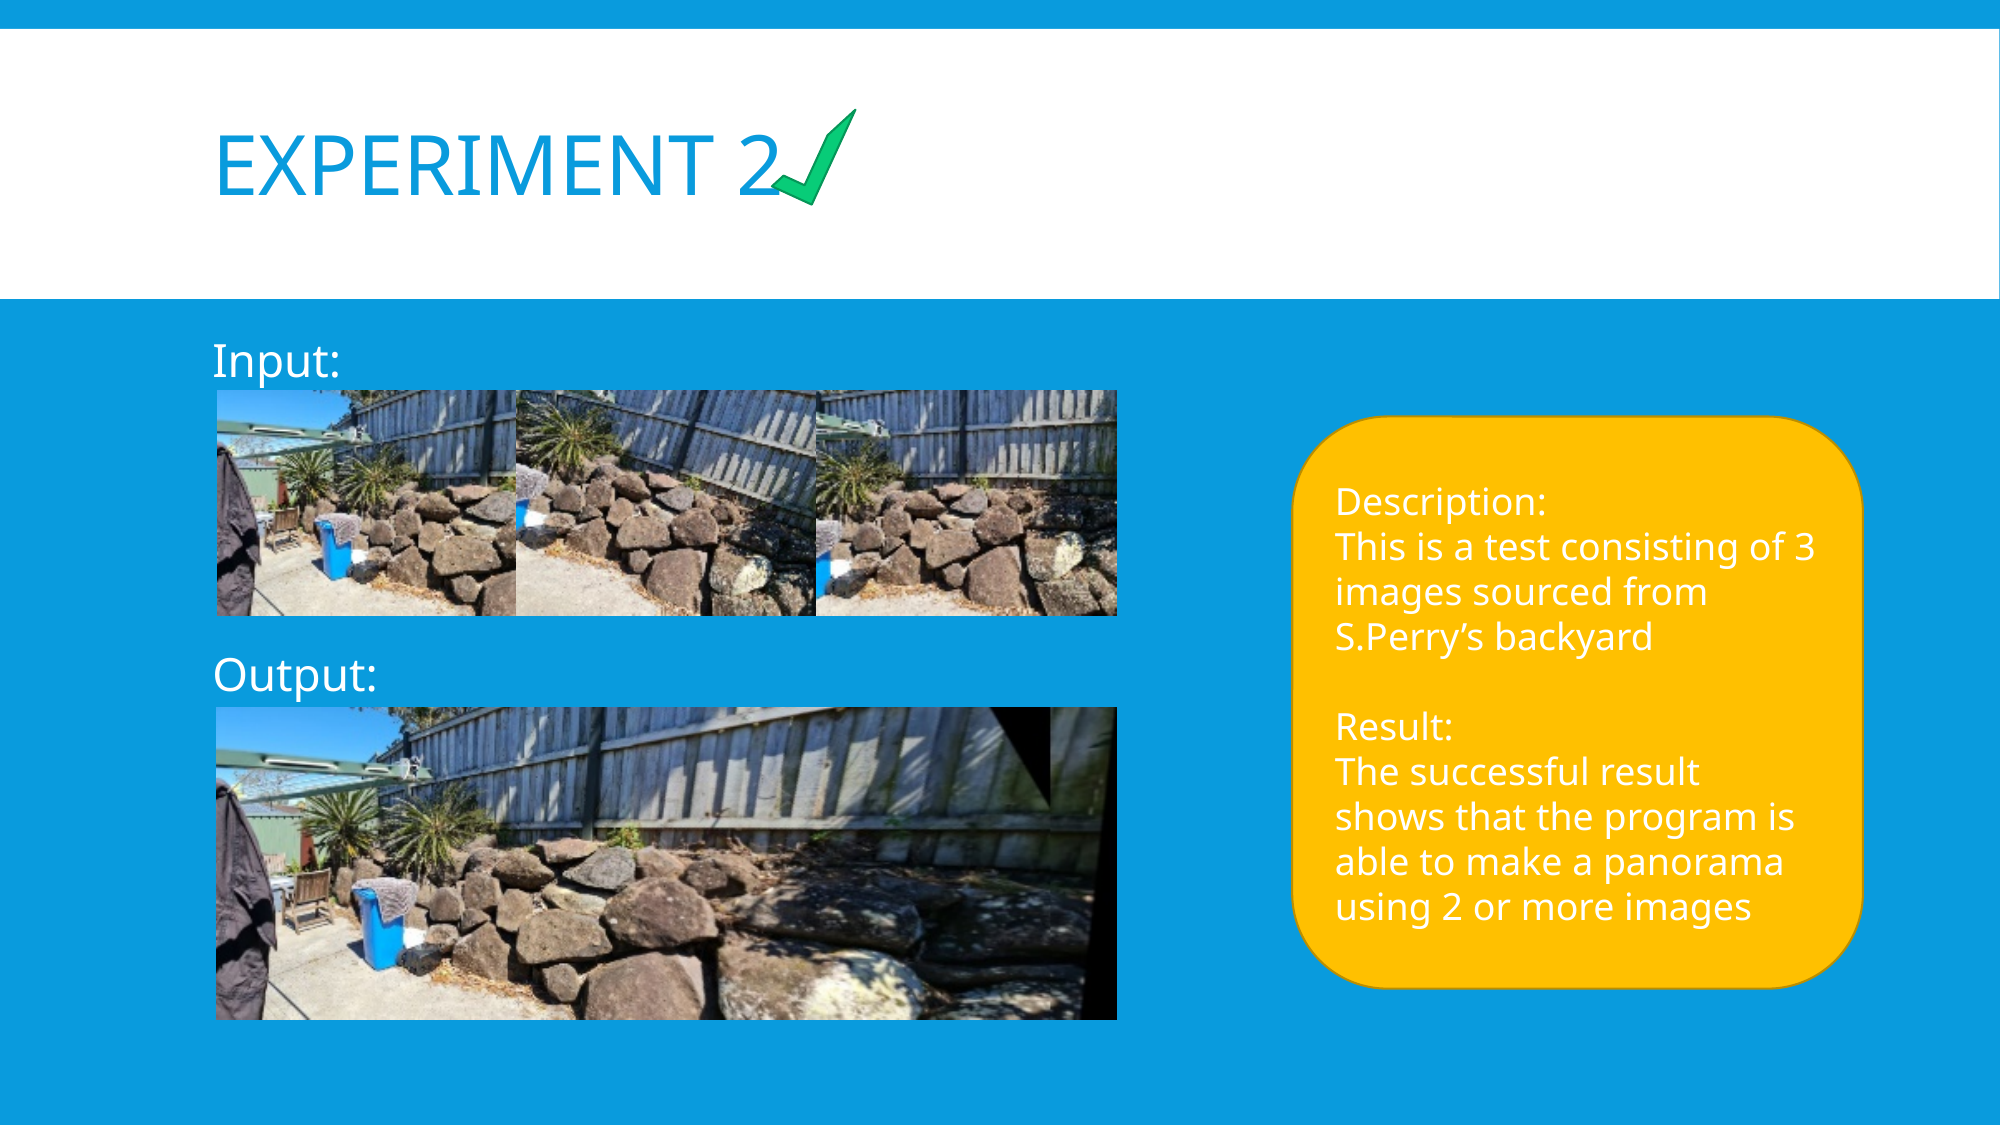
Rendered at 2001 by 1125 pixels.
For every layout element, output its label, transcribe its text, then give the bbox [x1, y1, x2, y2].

picture [218, 391, 1116, 615]
list Input: Output: [197, 329, 1803, 1020]
picture [217, 708, 1116, 1019]
title Experiment 2 [197, 46, 1803, 295]
text_box [770, 108, 857, 206]
text_box Description: This is a test consisting of 3 images sourced from S.Perry’s backyard Result: The successful result shows that the program is able to make a panorama using 2 or more images [1291, 415, 1864, 990]
